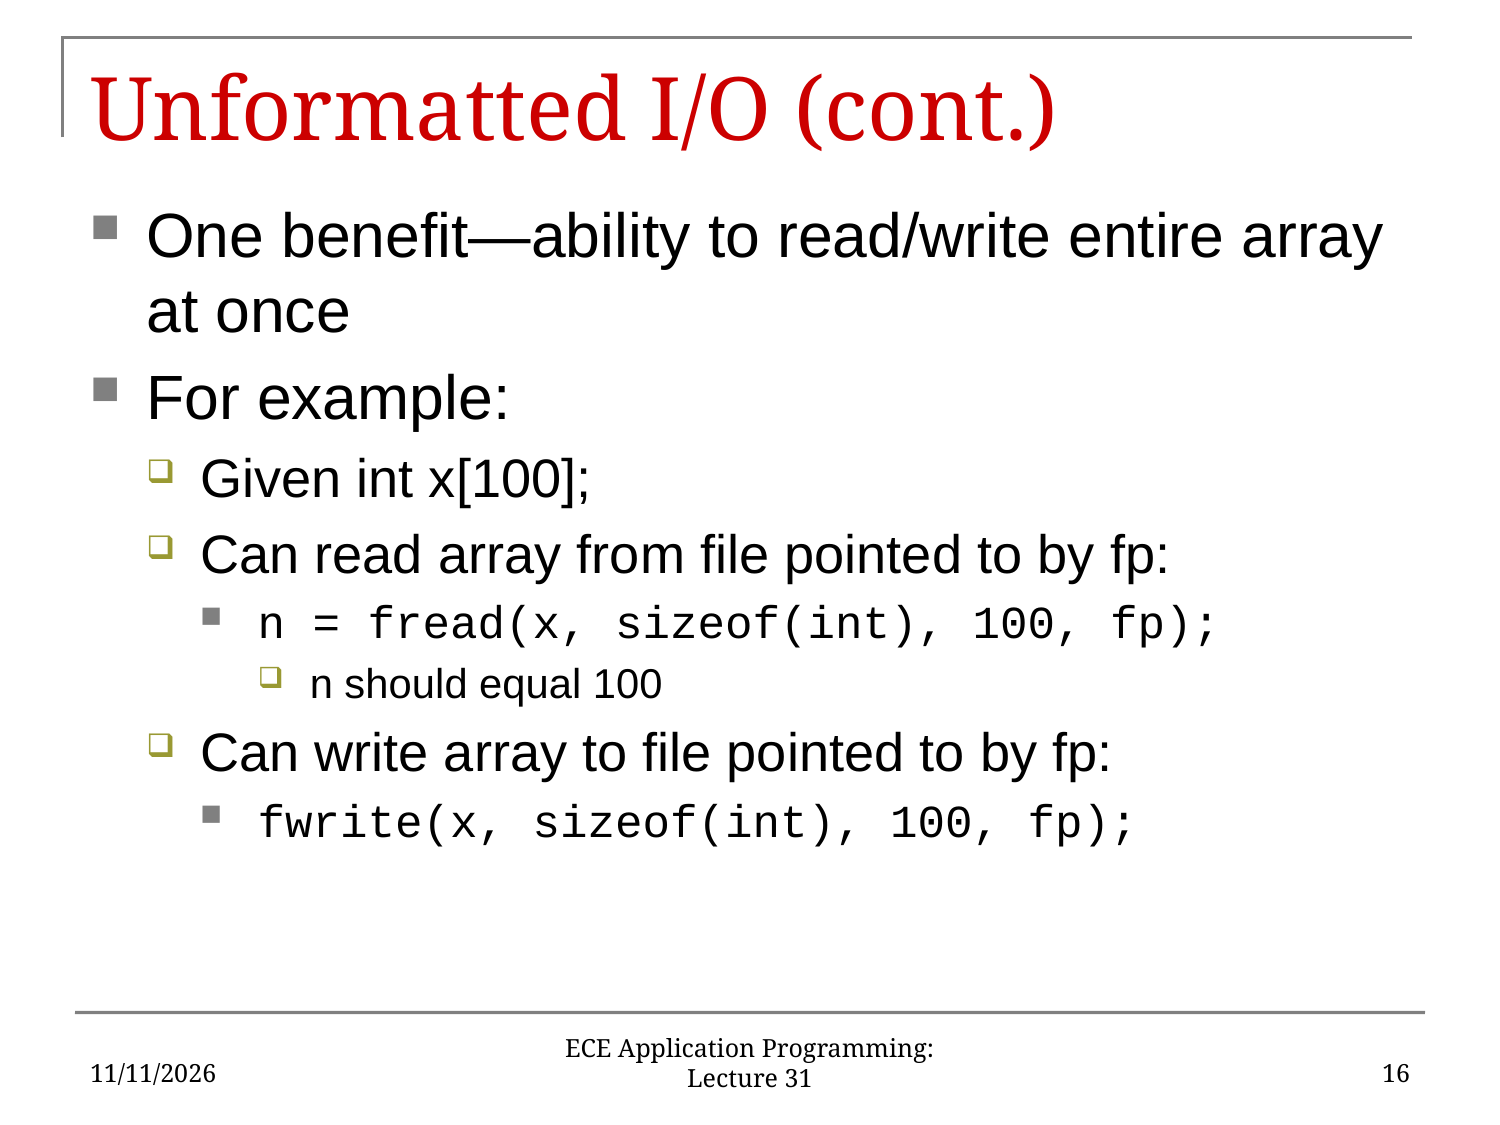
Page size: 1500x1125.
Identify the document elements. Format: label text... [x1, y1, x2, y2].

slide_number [74, 1023, 426, 1100]
list One benefit—ability to read/write entire array at once For example: Given int x[100]; Can read array from file pointed to by fp: n = fread(x, sizeof(int), 100, fp); n should equal 100 Can write array to file pointed to by fp: fwrite(x, sizeof(int), 100, fp); [75, 187, 1425, 1006]
slide_number 16 [1074, 1023, 1426, 1100]
title Unformatted I/O (cont.) [75, 45, 1425, 163]
footer ECE Application Programming: Lecture 31 [512, 1024, 988, 1101]
